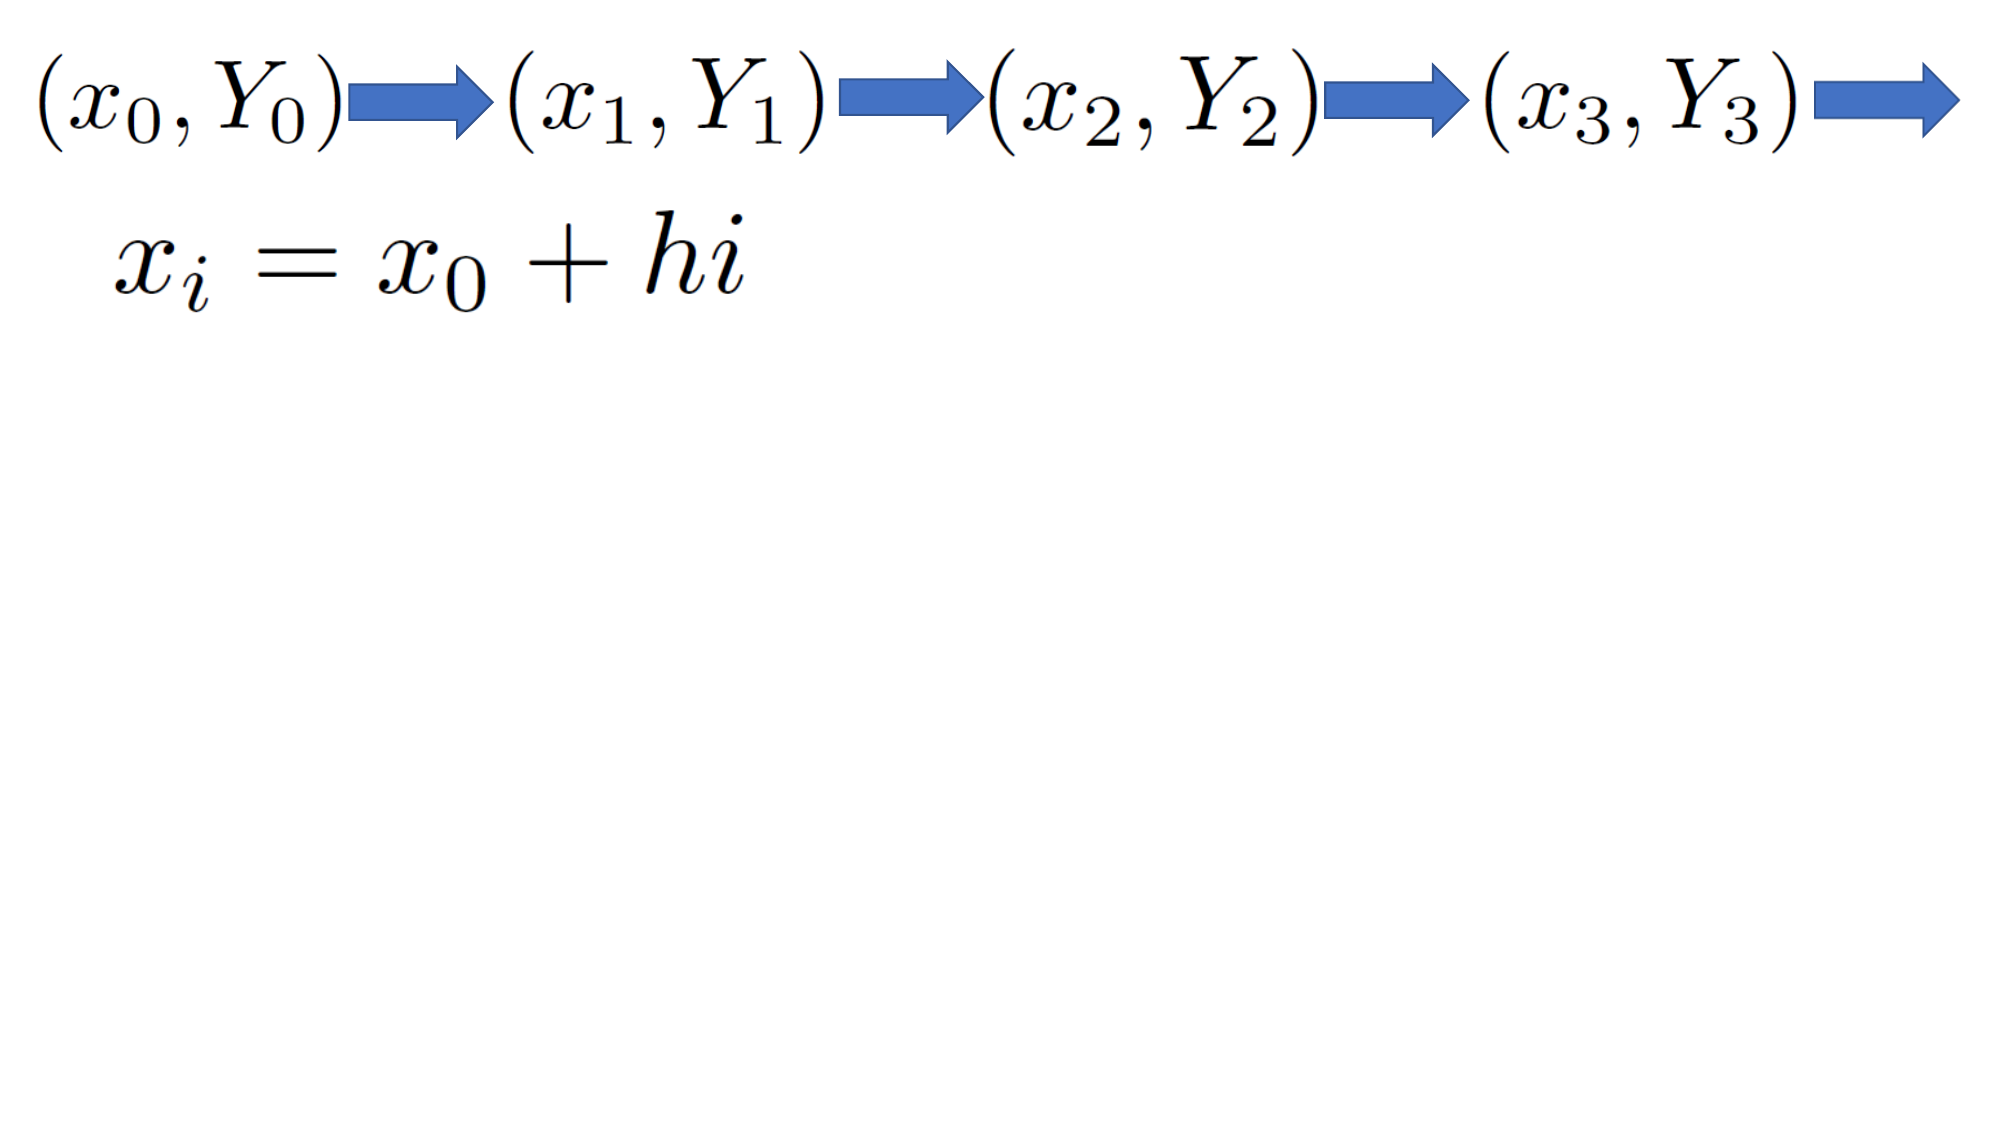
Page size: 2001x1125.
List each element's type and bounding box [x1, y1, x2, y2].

picture [492, 37, 835, 163]
text_box [350, 64, 492, 141]
text_box [1333, 62, 1469, 139]
picture [31, 42, 350, 163]
picture [977, 39, 1333, 166]
picture [107, 187, 771, 336]
picture [1469, 42, 1800, 168]
text_box [838, 59, 977, 136]
picture [1814, 61, 1962, 139]
